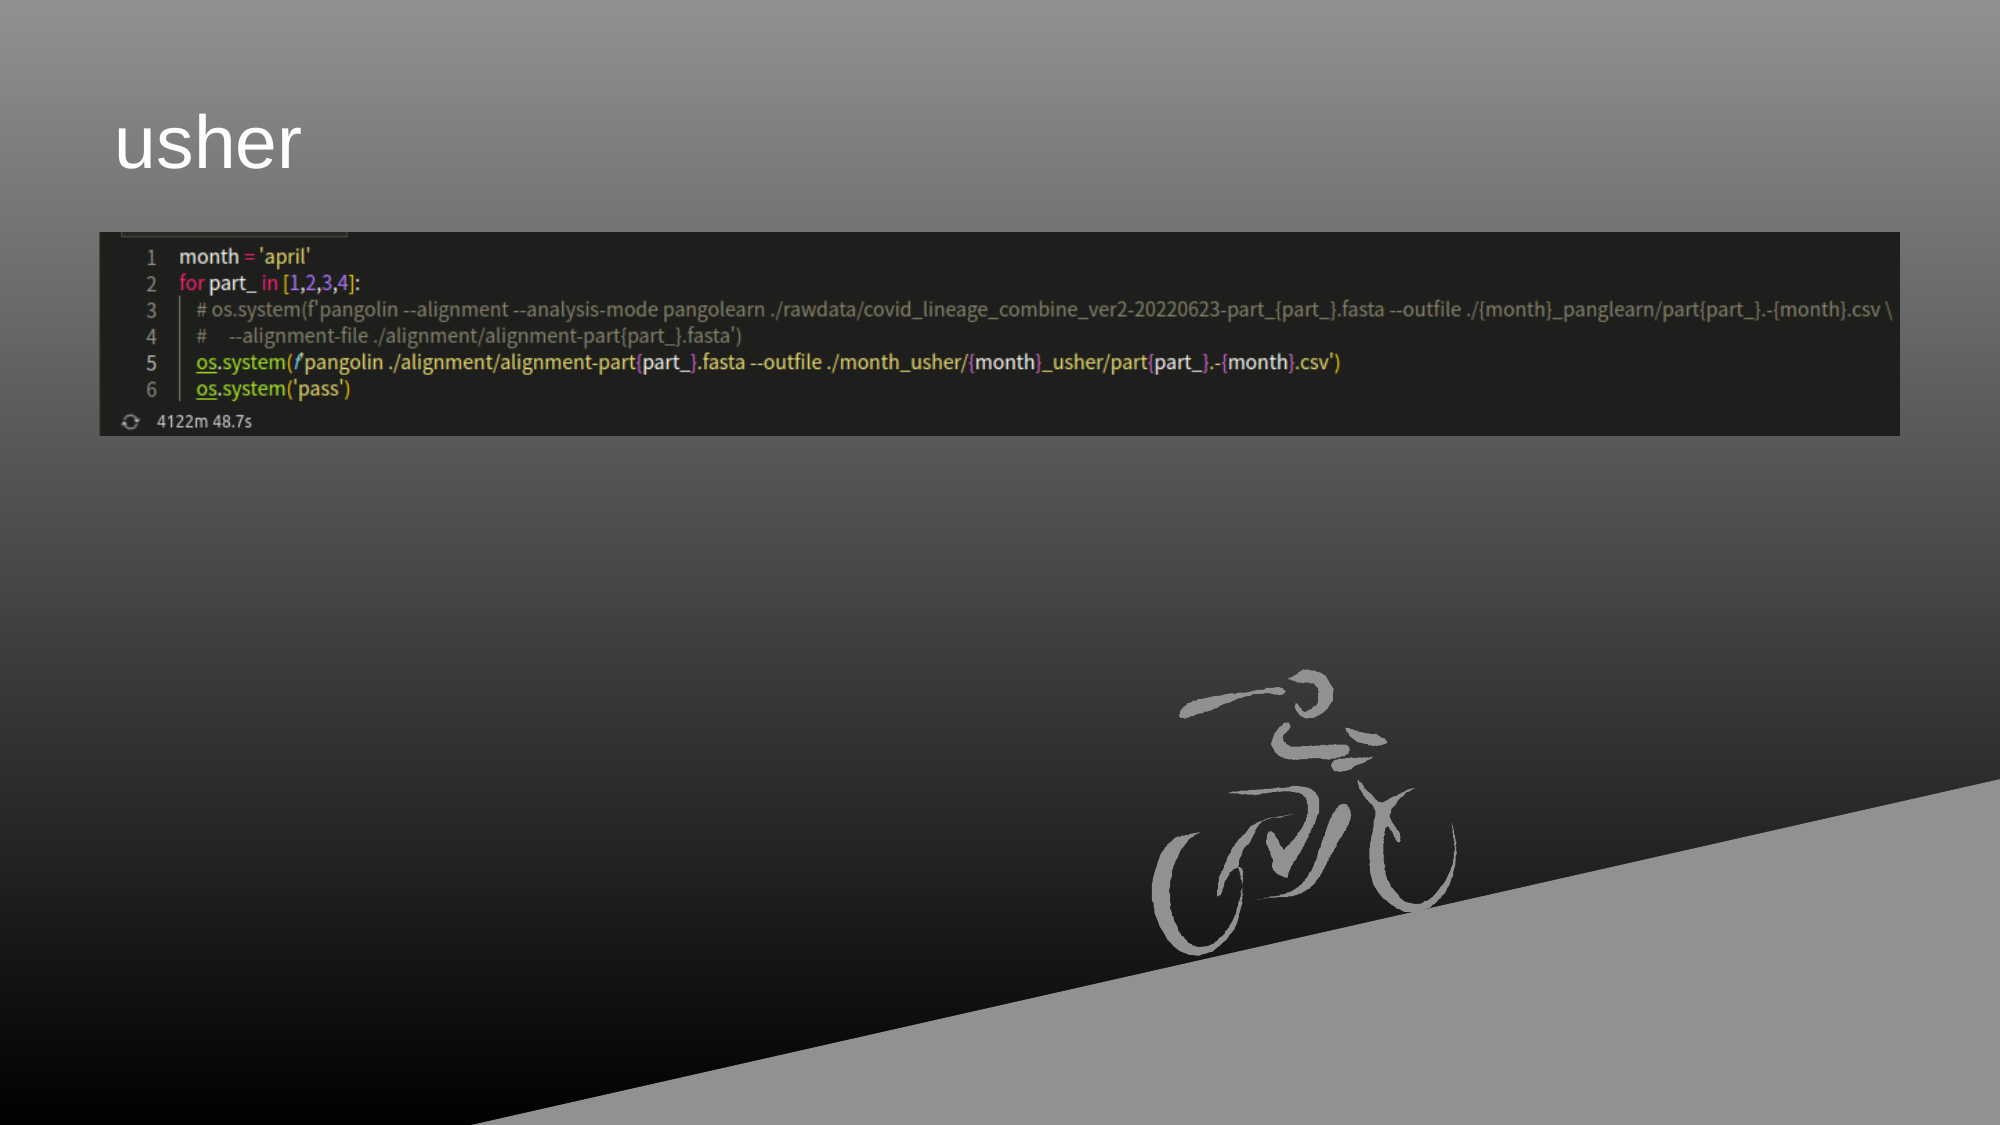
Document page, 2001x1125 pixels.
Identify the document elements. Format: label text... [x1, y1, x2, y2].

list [99, 232, 1900, 436]
title usher [99, 44, 1901, 233]
